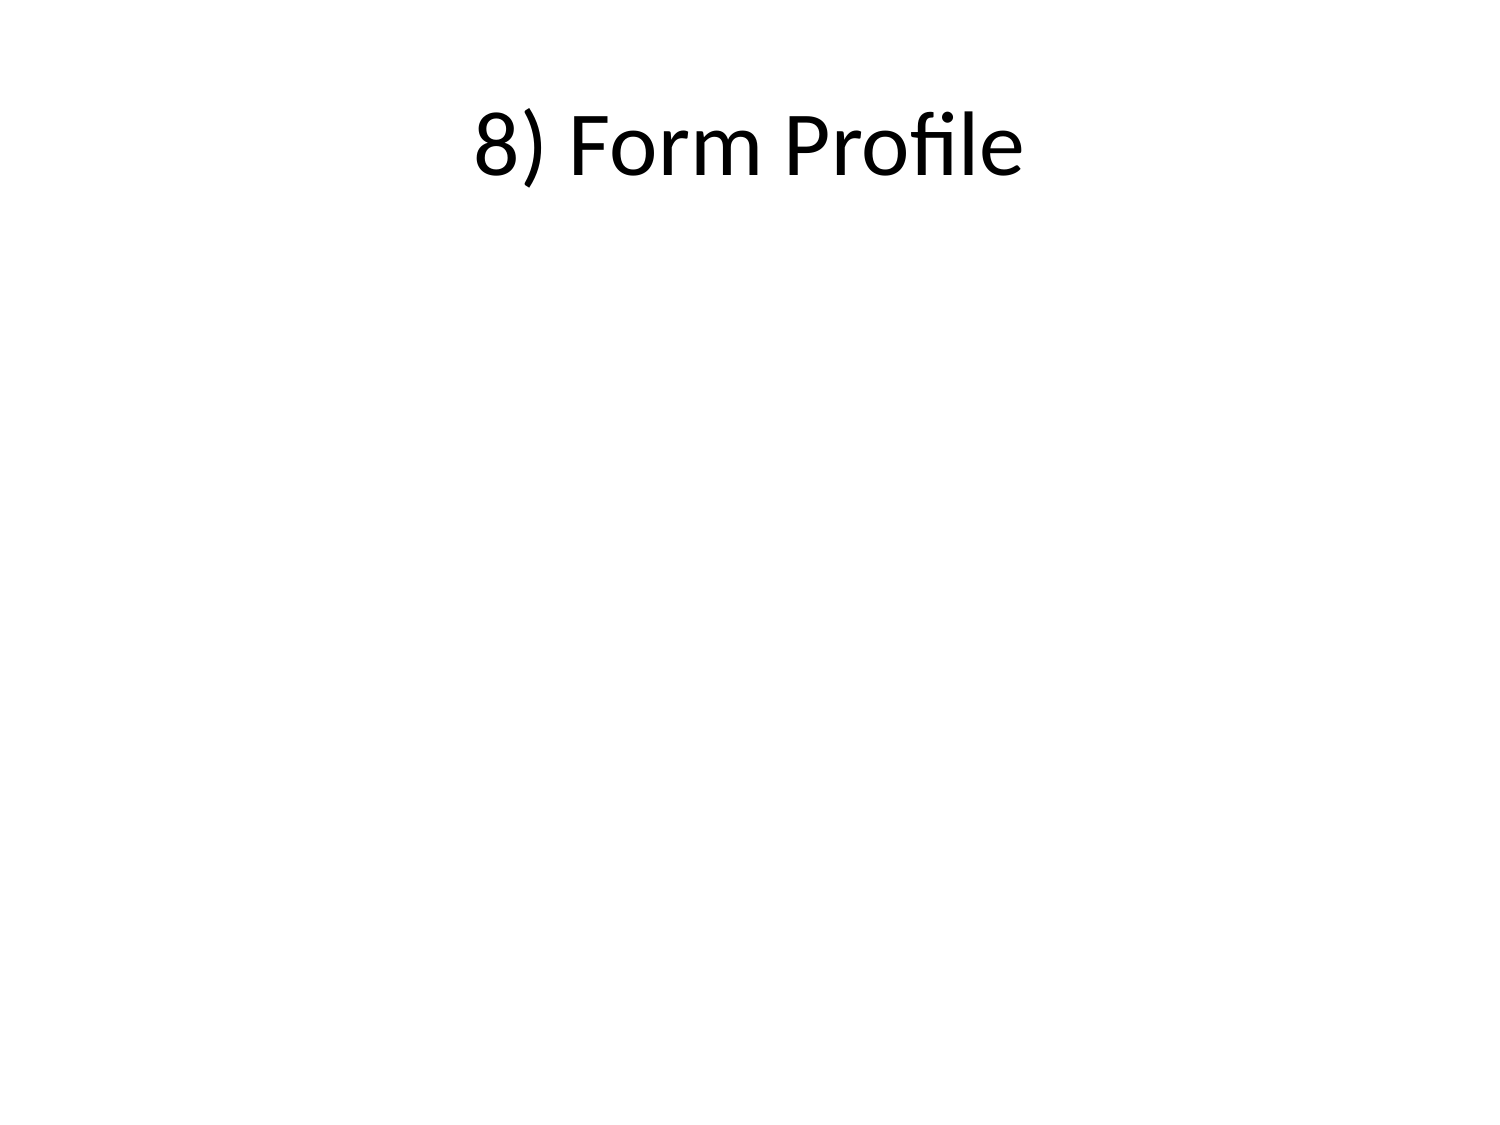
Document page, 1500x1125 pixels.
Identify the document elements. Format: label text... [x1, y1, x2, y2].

title 8) Form Profile [75, 45, 1425, 233]
